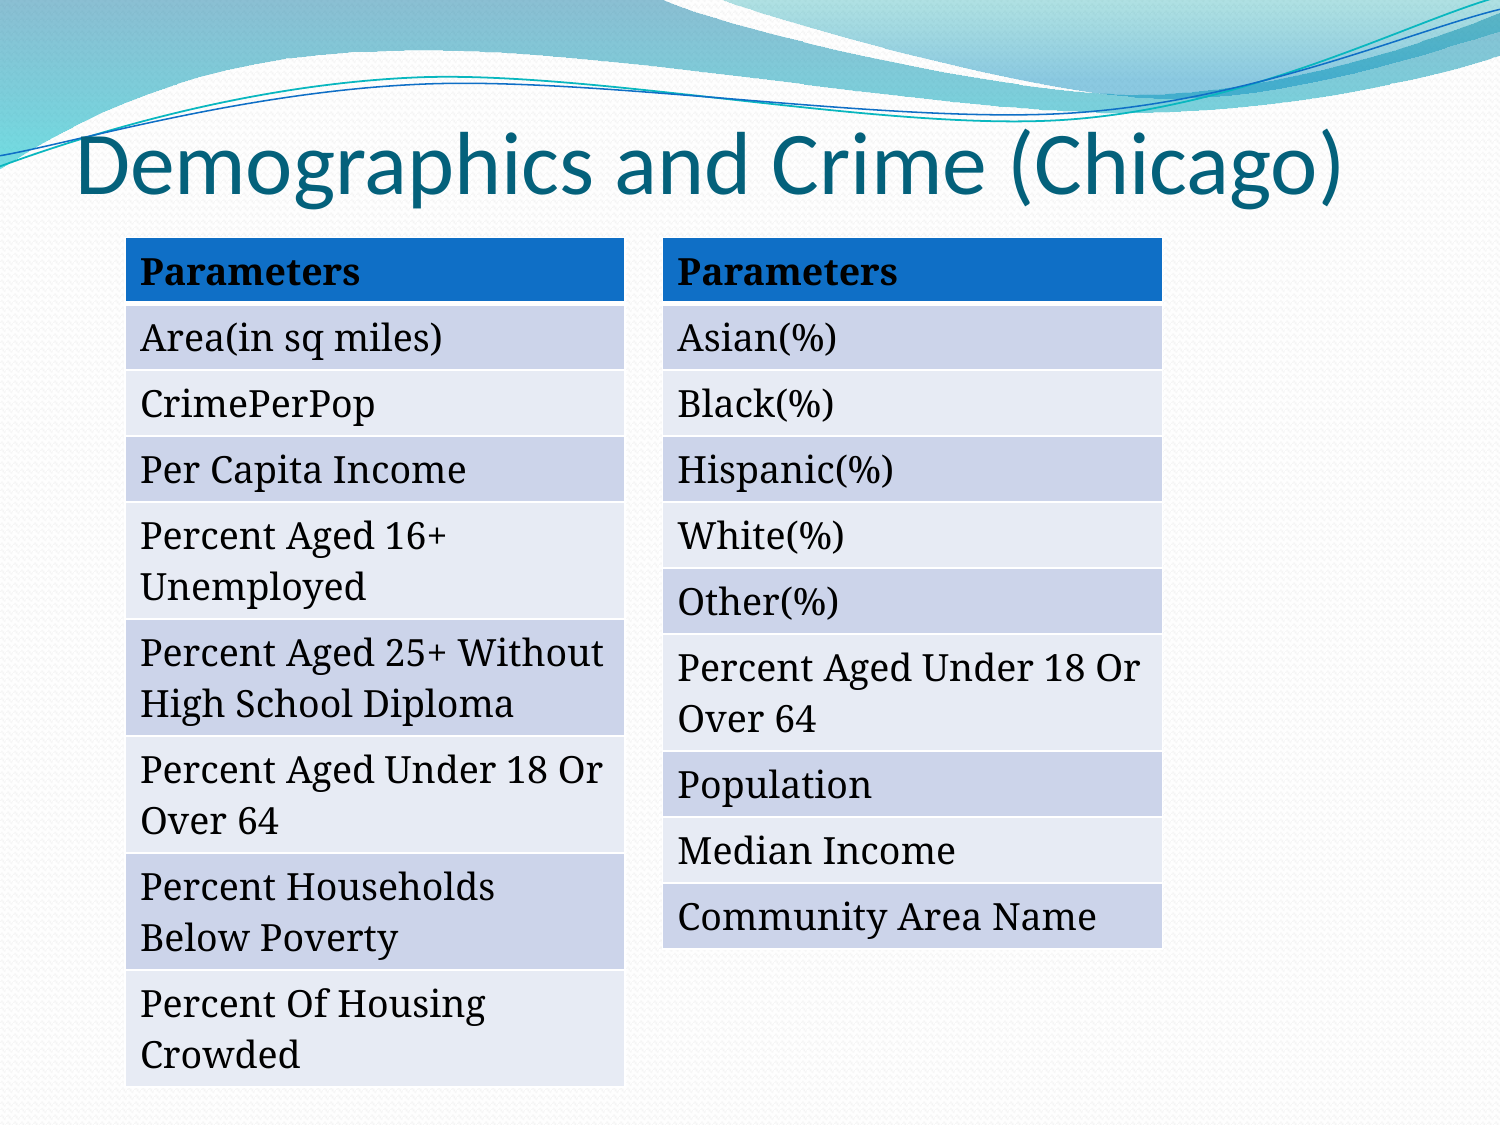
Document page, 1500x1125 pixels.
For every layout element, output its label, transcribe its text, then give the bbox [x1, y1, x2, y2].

table_cell Hispanic(%) [663, 437, 1162, 501]
table_header Parameters [126, 238, 624, 301]
table_cell Percent Households Below Poverty [126, 854, 624, 969]
table_cell White(%) [663, 503, 1162, 567]
table_cell Percent Aged Under 18 Or Over 64 [126, 737, 624, 852]
table_cell Percent Of Housing Crowded [126, 971, 624, 1086]
table_cell Area(in sq miles) [126, 306, 624, 369]
table_cell Percent Aged 16+ Unemployed [126, 503, 624, 618]
table_cell CrimePerPop [126, 371, 624, 435]
table_cell Asian(%) [663, 306, 1162, 369]
table_cell Other(%) [663, 569, 1162, 633]
table_cell Percent Aged 25+ Without High School Diploma [126, 620, 624, 735]
table_cell Per Capita Income [126, 437, 624, 501]
table_cell Median Income [663, 818, 1162, 882]
table_cell Percent Aged Under 18 Or Over 64 [663, 635, 1162, 750]
table_cell Black(%) [663, 371, 1162, 435]
title Demographics and Crime (Chicago) [75, 75, 1425, 213]
table_cell Population [663, 752, 1162, 816]
table_cell Community Area Name [663, 884, 1162, 948]
table_header Parameters [663, 238, 1162, 301]
